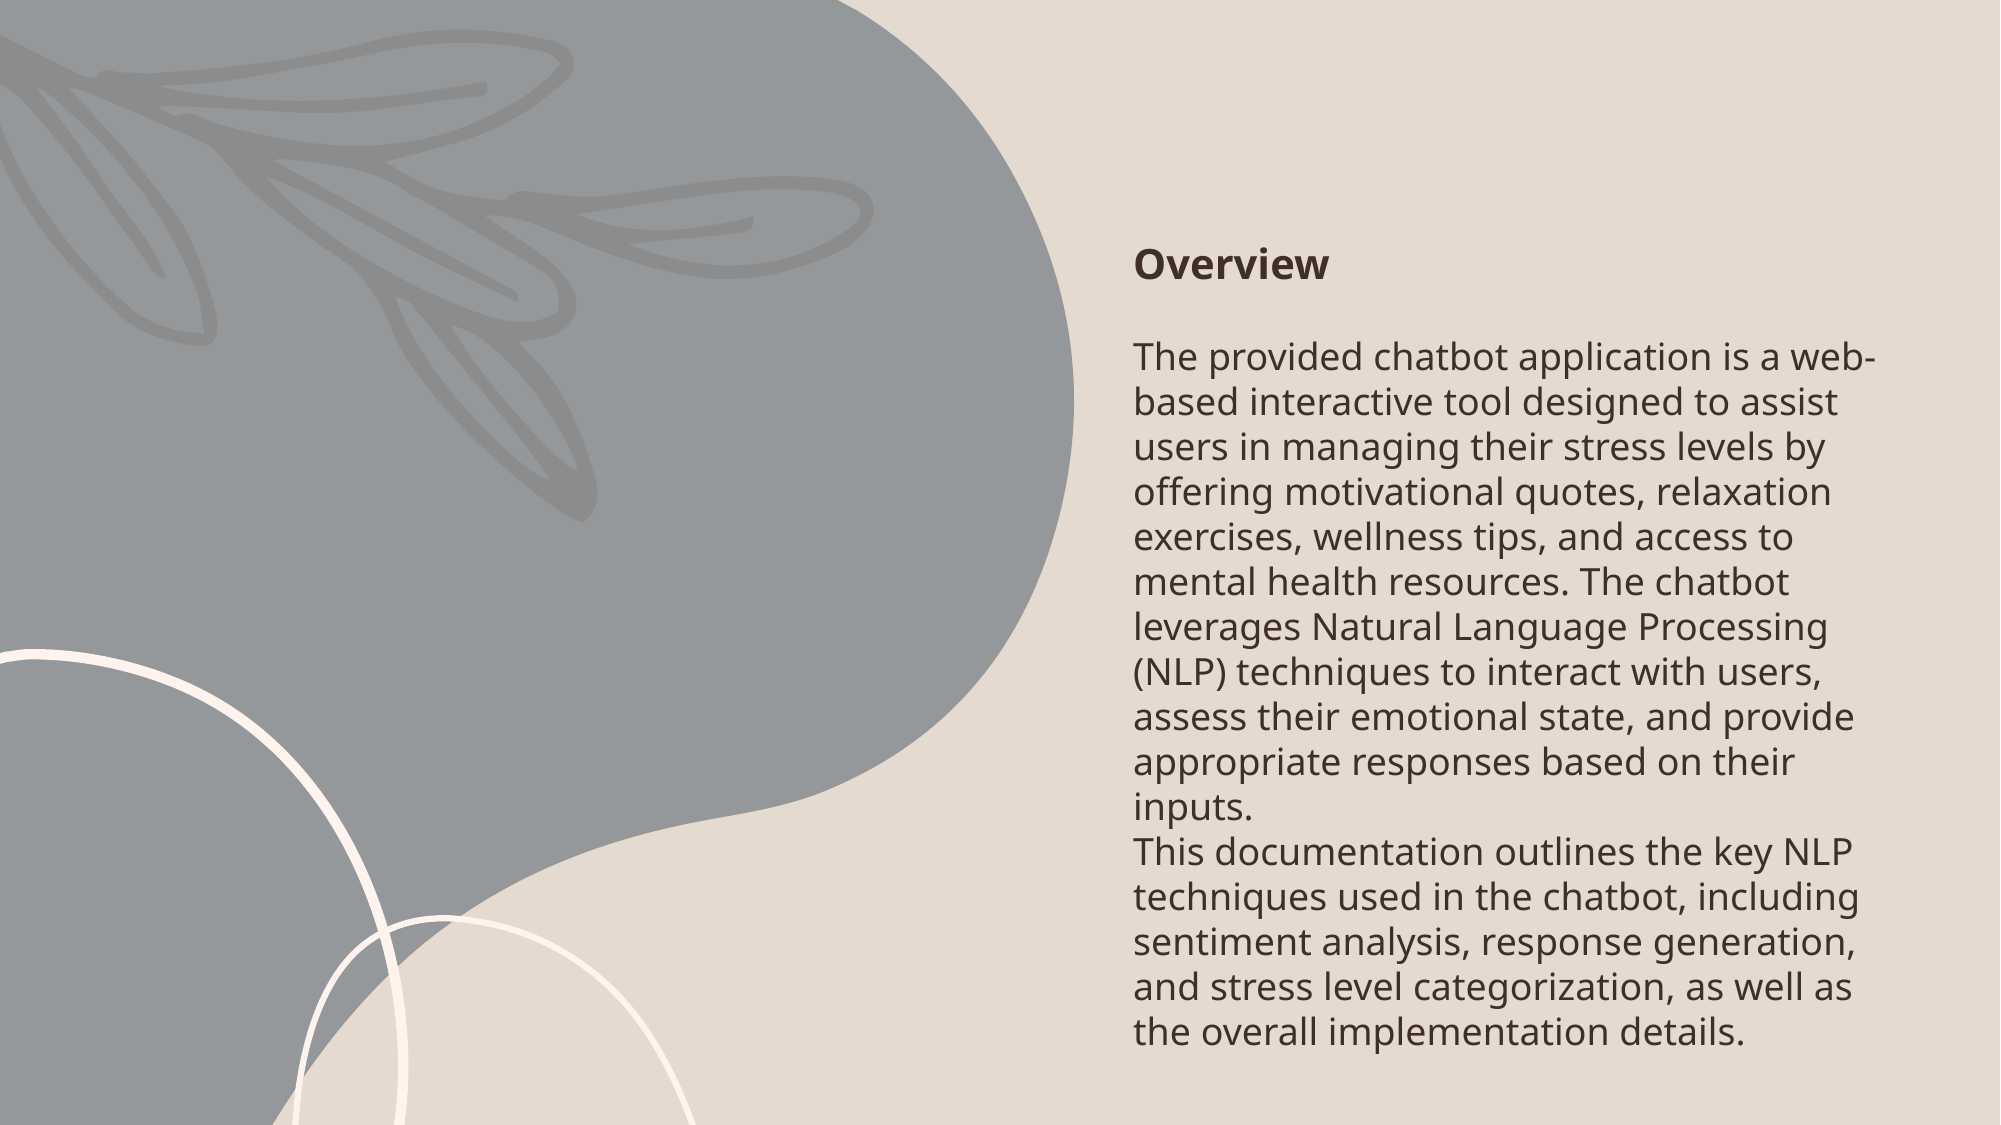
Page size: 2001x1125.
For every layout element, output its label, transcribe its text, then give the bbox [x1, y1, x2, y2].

text_box Overview The provided chatbot application is a web-based interactive tool designed to assist users in managing their stress levels by offering motivational quotes, relaxation exercises, wellness tips, and access to mental health resources. The chatbot leverages Natural Language Processing (NLP) techniques to interact with users, assess their emotional state, and provide appropriate responses based on their inputs. This documentation outlines the key NLP techniques used in the chatbot, including sentiment analysis, response generation, and stress level categorization, as well as the overall implementation details. [1118, 230, 1925, 1106]
